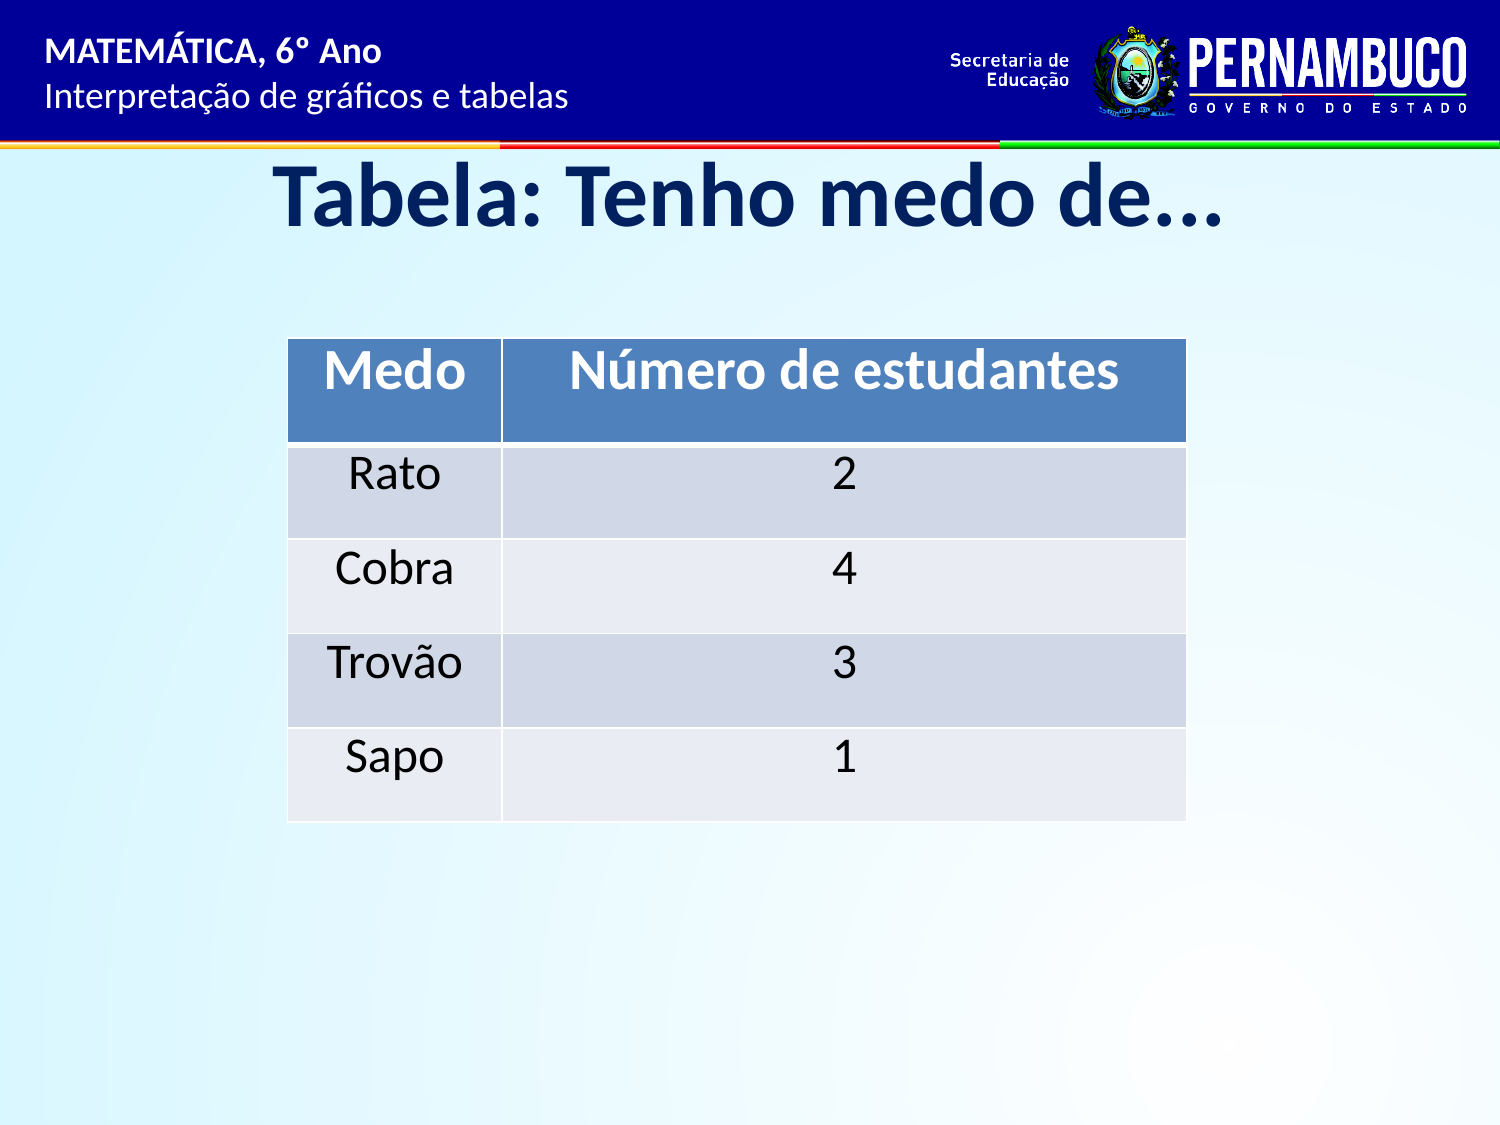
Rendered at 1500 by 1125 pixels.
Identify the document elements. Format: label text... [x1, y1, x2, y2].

table_cell Rato [288, 448, 501, 538]
text_box MATEMÁTICA, 6º Ano Interpretação de gráficos e tabelas [29, 18, 857, 124]
table_header Medo [288, 339, 501, 442]
table_cell 3 [503, 634, 1186, 727]
table_cell Sapo [288, 729, 501, 821]
table_cell Cobra [288, 540, 501, 633]
title Tabela: Tenho medo de... [74, 136, 1426, 244]
table_header Número de estudantes [503, 339, 1186, 442]
table_cell 1 [503, 729, 1186, 821]
picture [0, 0, 1500, 1125]
table_cell 2 [503, 448, 1186, 538]
table_cell 4 [503, 540, 1186, 633]
table_cell Trovão [288, 634, 501, 727]
